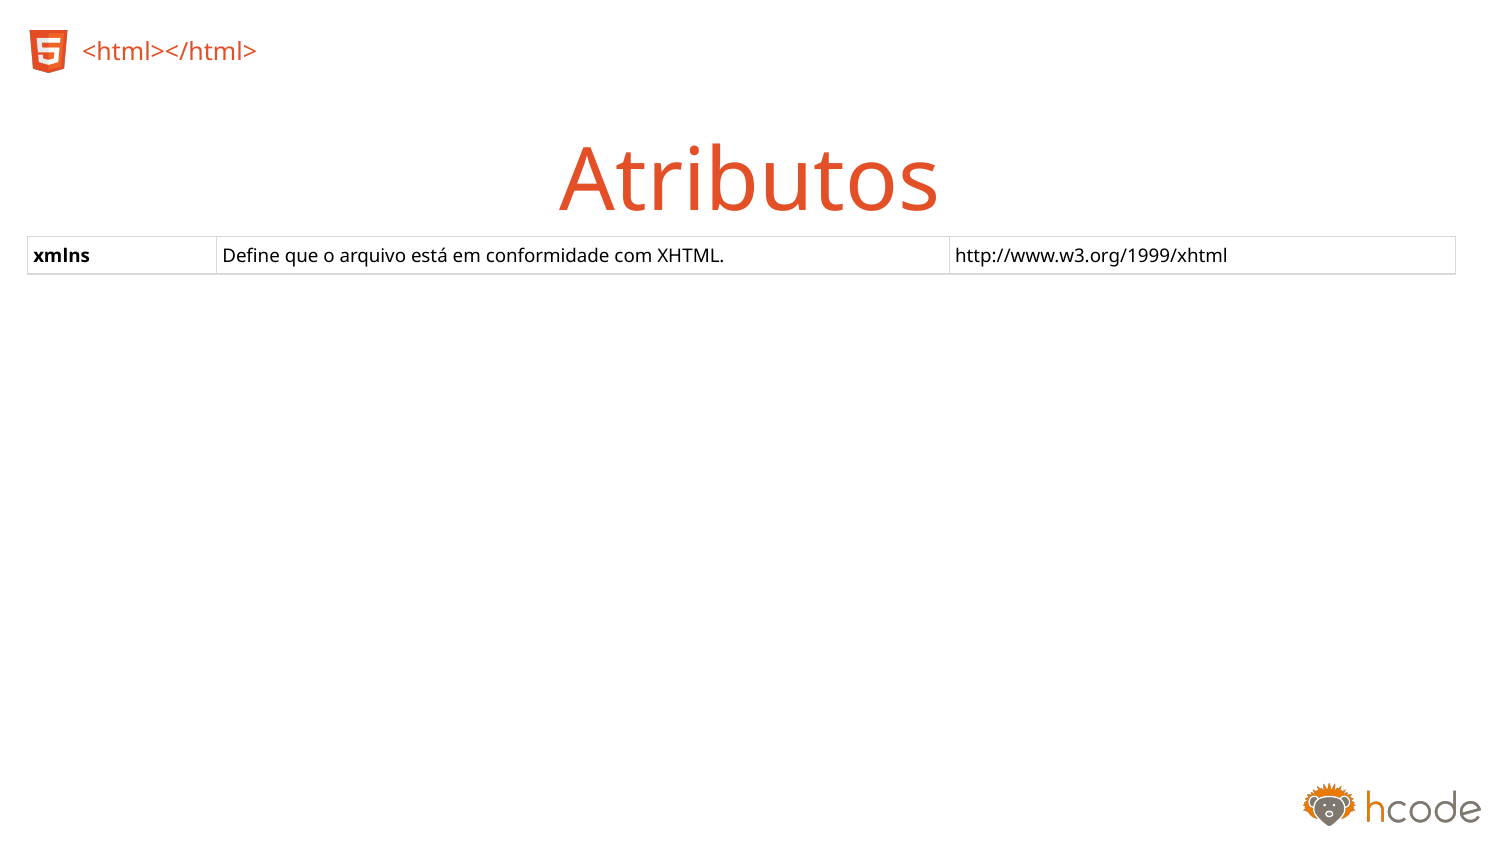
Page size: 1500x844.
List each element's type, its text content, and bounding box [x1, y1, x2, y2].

text_box Atributos [107, 108, 1393, 236]
table_header xmlns [28, 237, 216, 273]
table_header http://www.w3.org/1999/xhtml [950, 237, 1455, 273]
picture [1303, 783, 1482, 827]
picture [27, 30, 70, 73]
text_box <html></html> [67, 20, 1445, 84]
table_header Define que o arquivo está em conformidade com XHTML. [217, 237, 949, 273]
